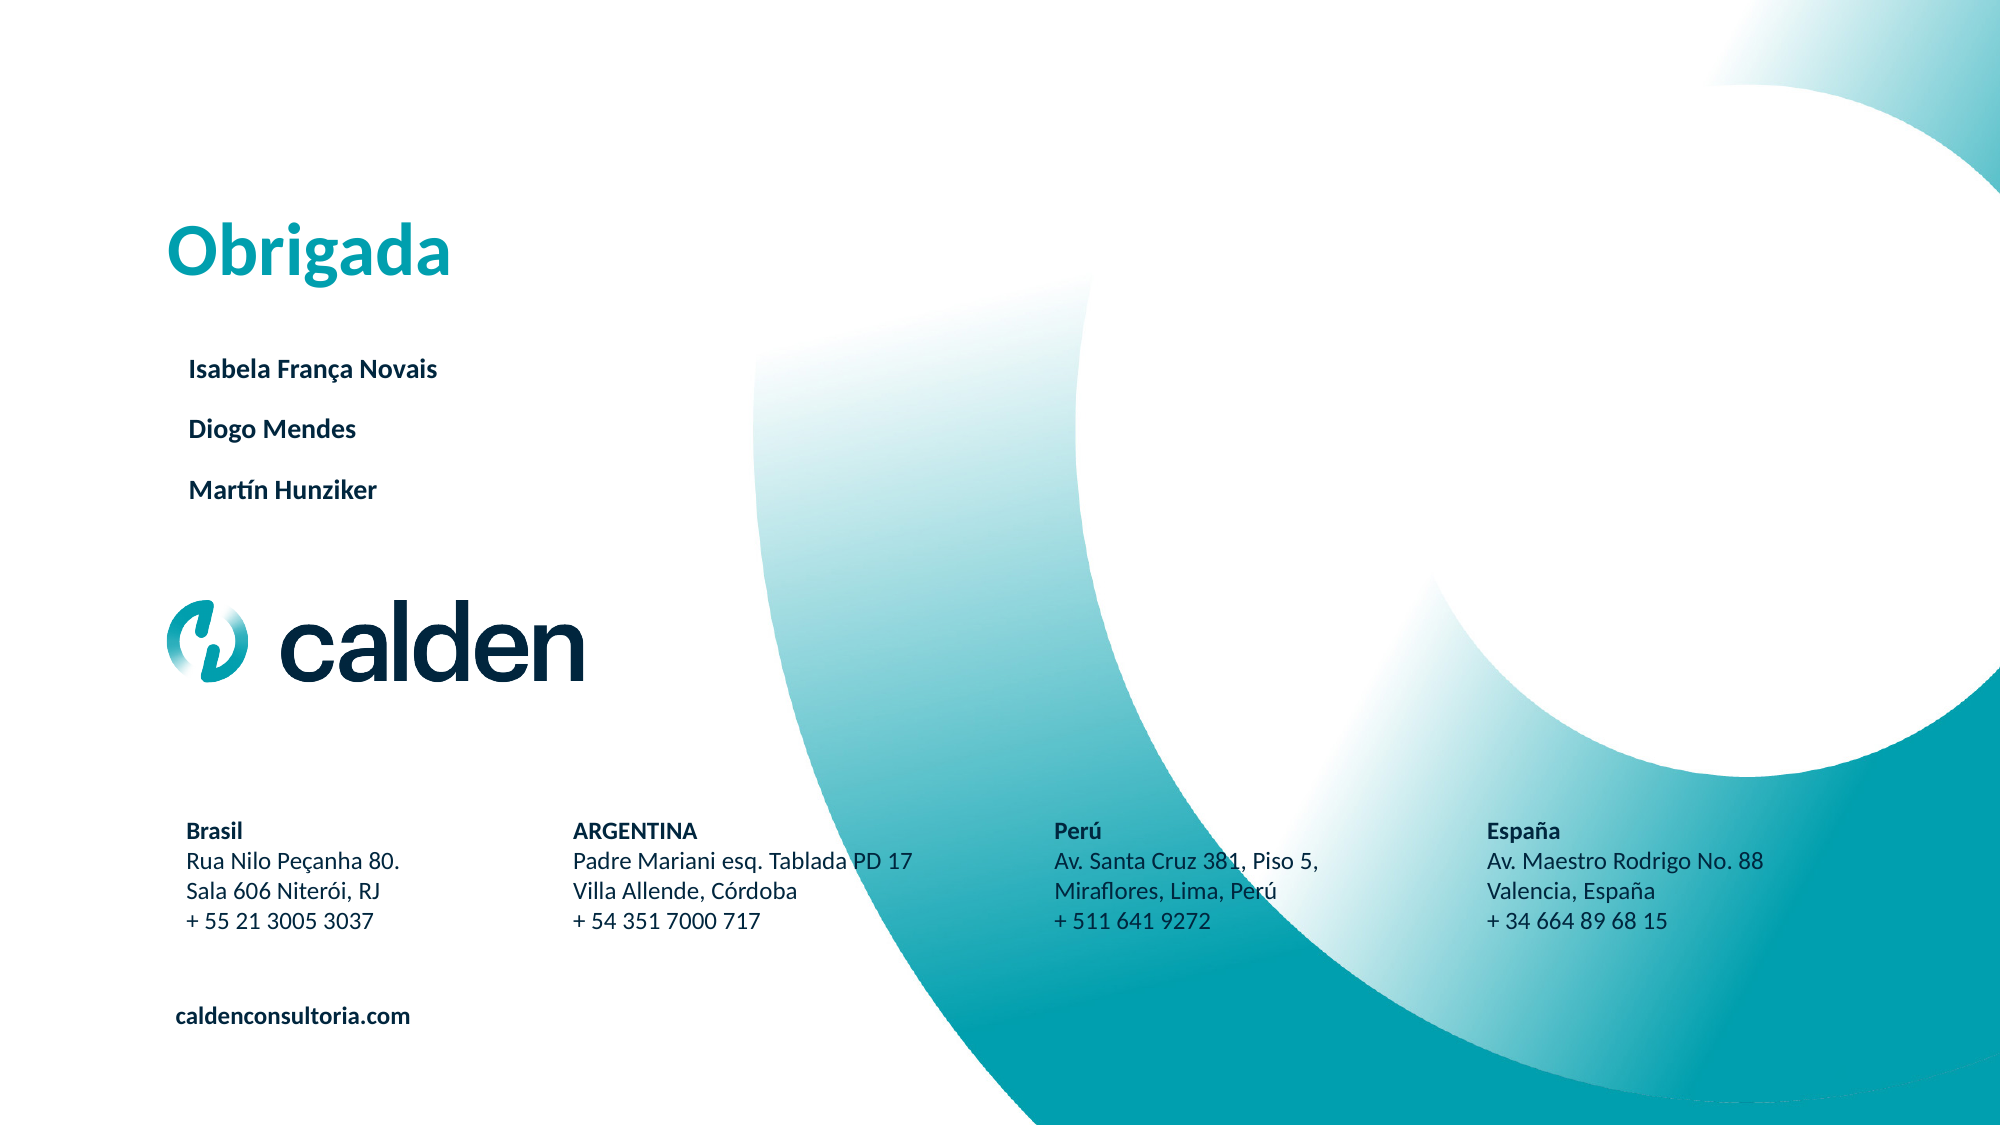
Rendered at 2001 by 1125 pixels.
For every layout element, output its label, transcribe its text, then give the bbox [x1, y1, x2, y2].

text_box Perú Av. Santa Cruz 381, Piso 5, Miraflores, Lima, Perú + 511 641 9272 [1039, 751, 1427, 943]
picture [152, 592, 599, 691]
picture [735, 0, 2000, 1125]
text_box Brasil Rua Nilo Peçanha 80. Sala 606 Niterói, RJ + 55 21 3005 3037 [171, 751, 559, 943]
text_box Obrigada [152, 236, 681, 299]
title Isabela França Novais Diogo Mendes Martín Hunziker [173, 345, 611, 577]
text_box ARGENTINA Padre Mariani esq. Tablada PD 17 Villa Allende, Córdoba + 54 351 7000 717 [559, 751, 946, 943]
text_box España Av. Maestro Rodrigo No. 88​ Valencia, España​ + 34 664 89 68 15​ [1472, 751, 1860, 943]
slide_number 4 [1412, 1042, 1863, 1103]
slide_number caldenconsultoria.com [160, 984, 611, 1045]
